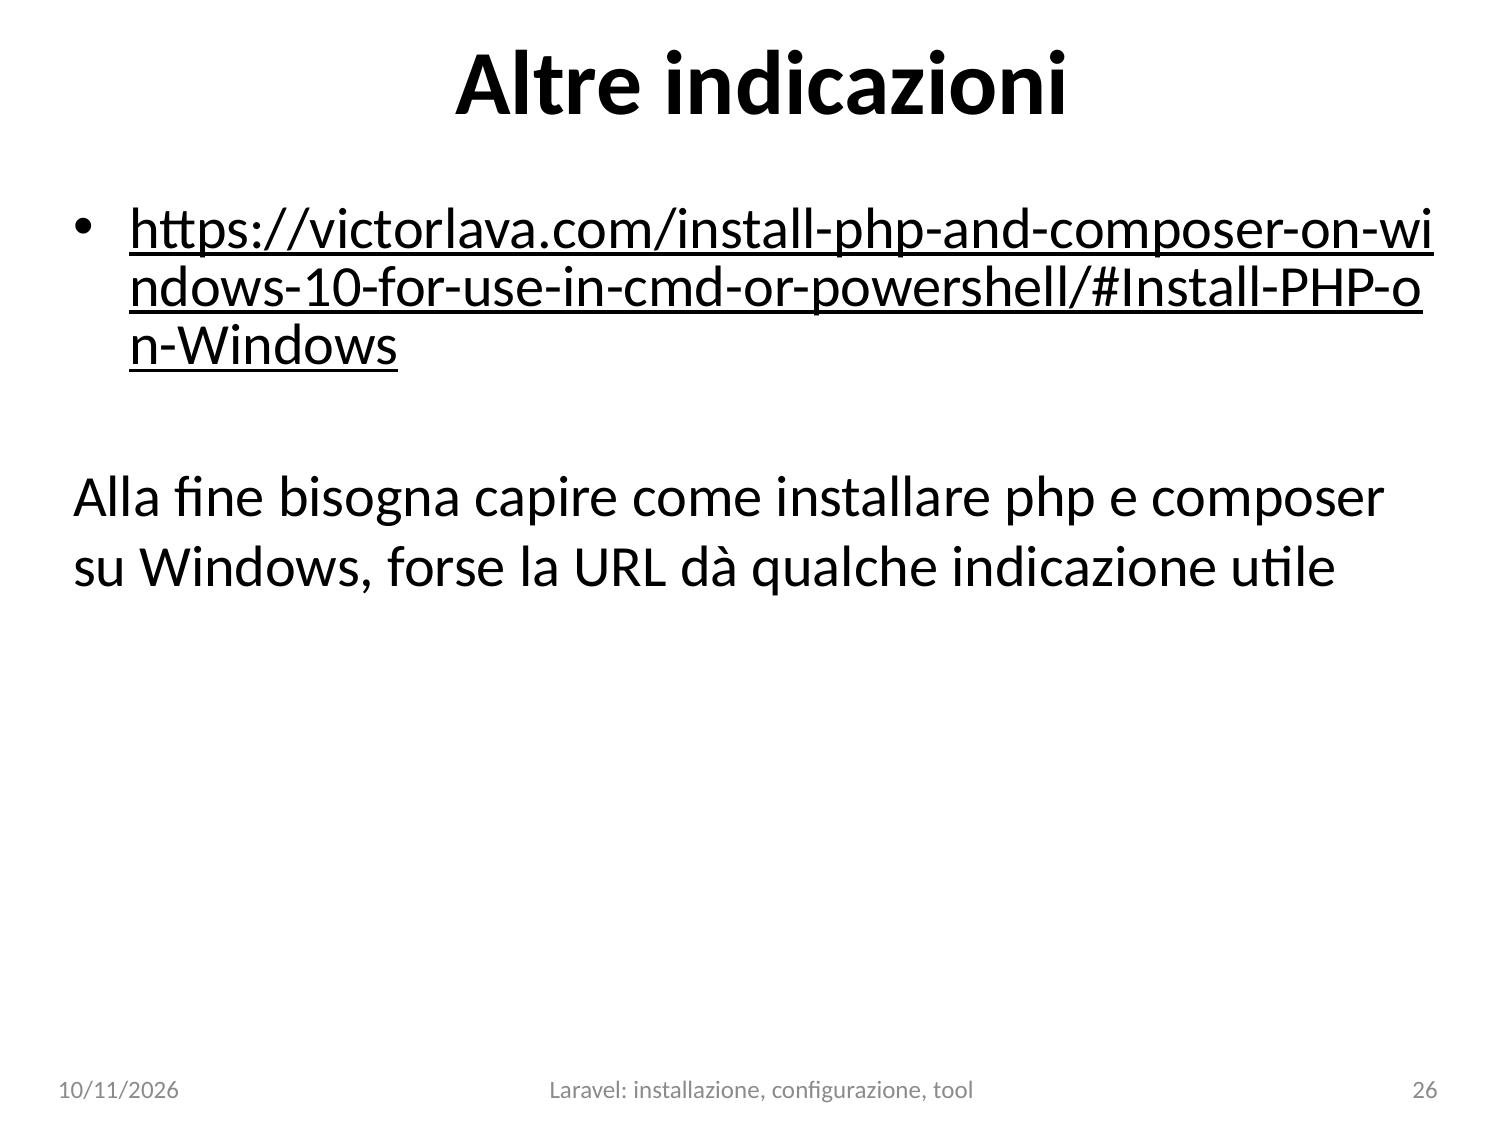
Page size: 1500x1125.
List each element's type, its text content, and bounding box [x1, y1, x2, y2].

list https://victorlava.com/install-php-and-composer-on-windows-10-for-use-in-cmd-or-powershell/#Install-PHP-on-Windows Alla fine bisogna capire come installare php e composer su Windows, forse la URL dà qualche indicazione utile [58, 182, 1467, 1005]
footer Laravel: installazione, configurazione, tool [524, 1058, 1000, 1119]
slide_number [42, 1058, 393, 1119]
slide_number 26 [1103, 1058, 1453, 1119]
title Altre indicazioni [58, 11, 1467, 144]
